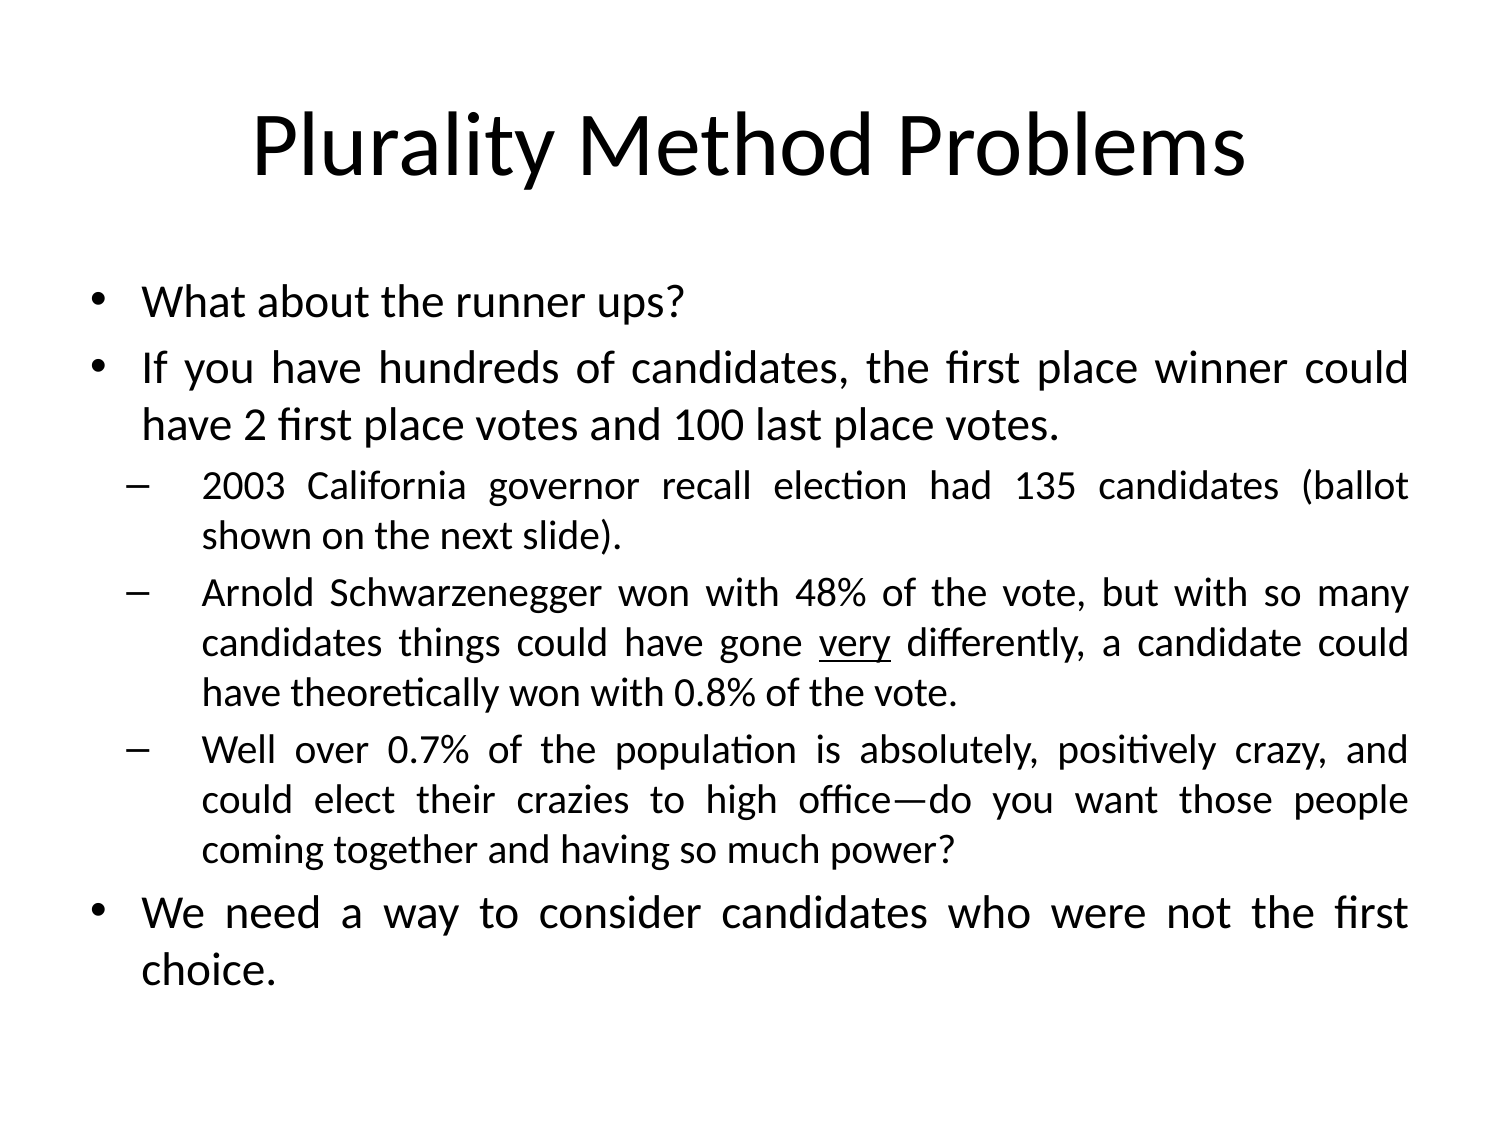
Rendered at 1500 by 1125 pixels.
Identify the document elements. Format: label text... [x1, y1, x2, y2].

title Plurality Method Problems [75, 45, 1425, 233]
list What about the runner ups? If you have hundreds of candidates, the first place winner could have 2 first place votes and 100 last place votes. 2003 California governor recall election had 135 candidates (ballot shown on the next slide). Arnold Schwarzenegger won with 48% of the vote, but with so many candidates things could have gone very differently, a candidate could have theoretically won with 0.8% of the vote. Well over 0.7% of the population is absolutely, positively crazy, and could elect their crazies to high office—do you want those people coming together and having so much power? We need a way to consider candidates who were not the first choice. [75, 262, 1425, 1005]
